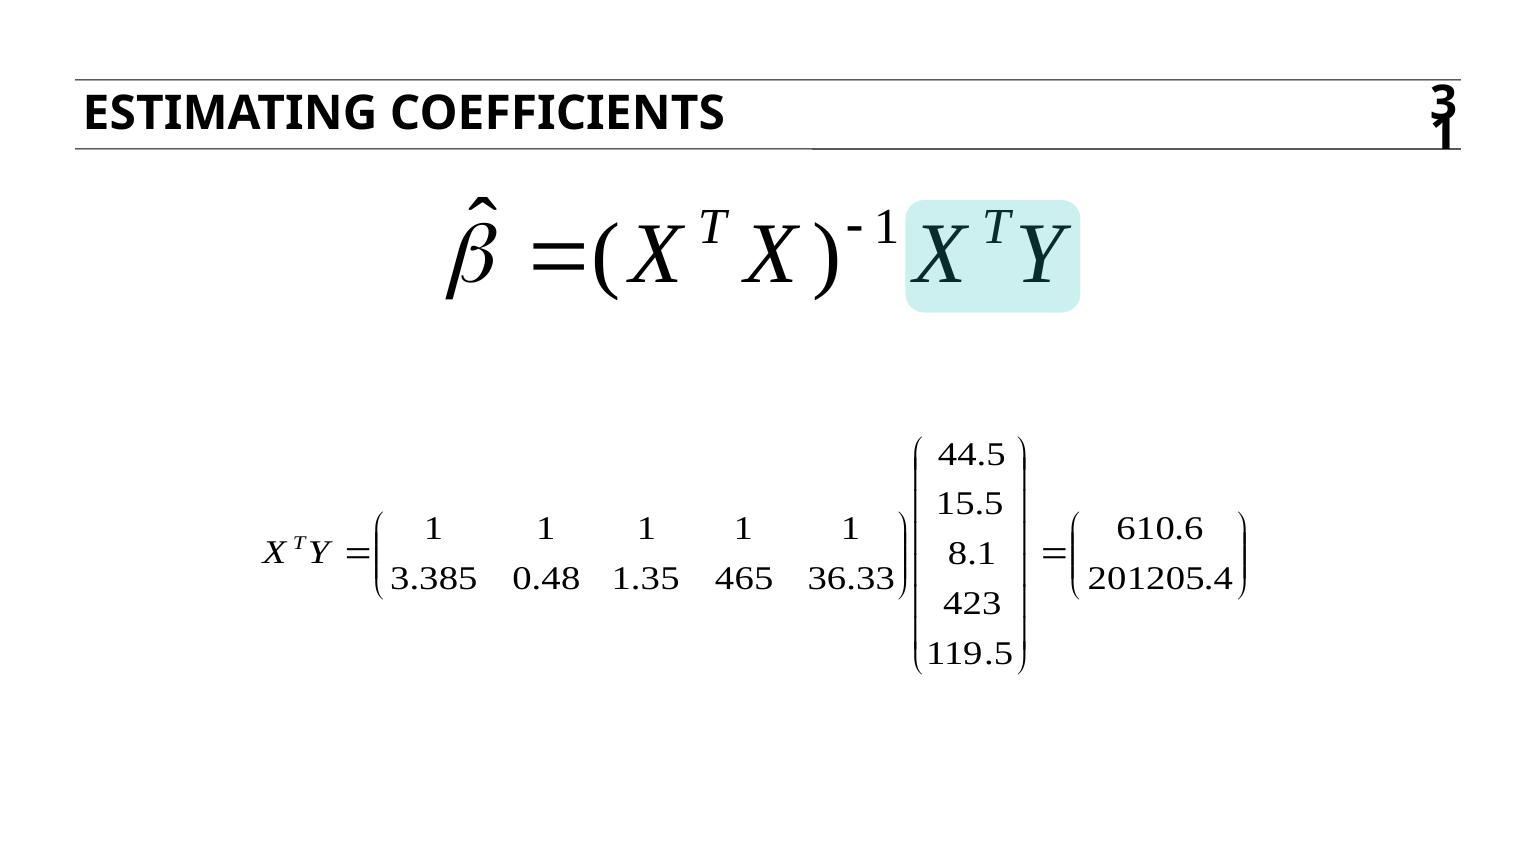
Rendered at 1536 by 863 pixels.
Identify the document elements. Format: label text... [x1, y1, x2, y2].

list ESTIMATING COEFFICIENTS [67, 81, 1118, 132]
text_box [430, 180, 1094, 318]
slide_number 31 [1419, 86, 1461, 138]
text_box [253, 430, 1258, 681]
